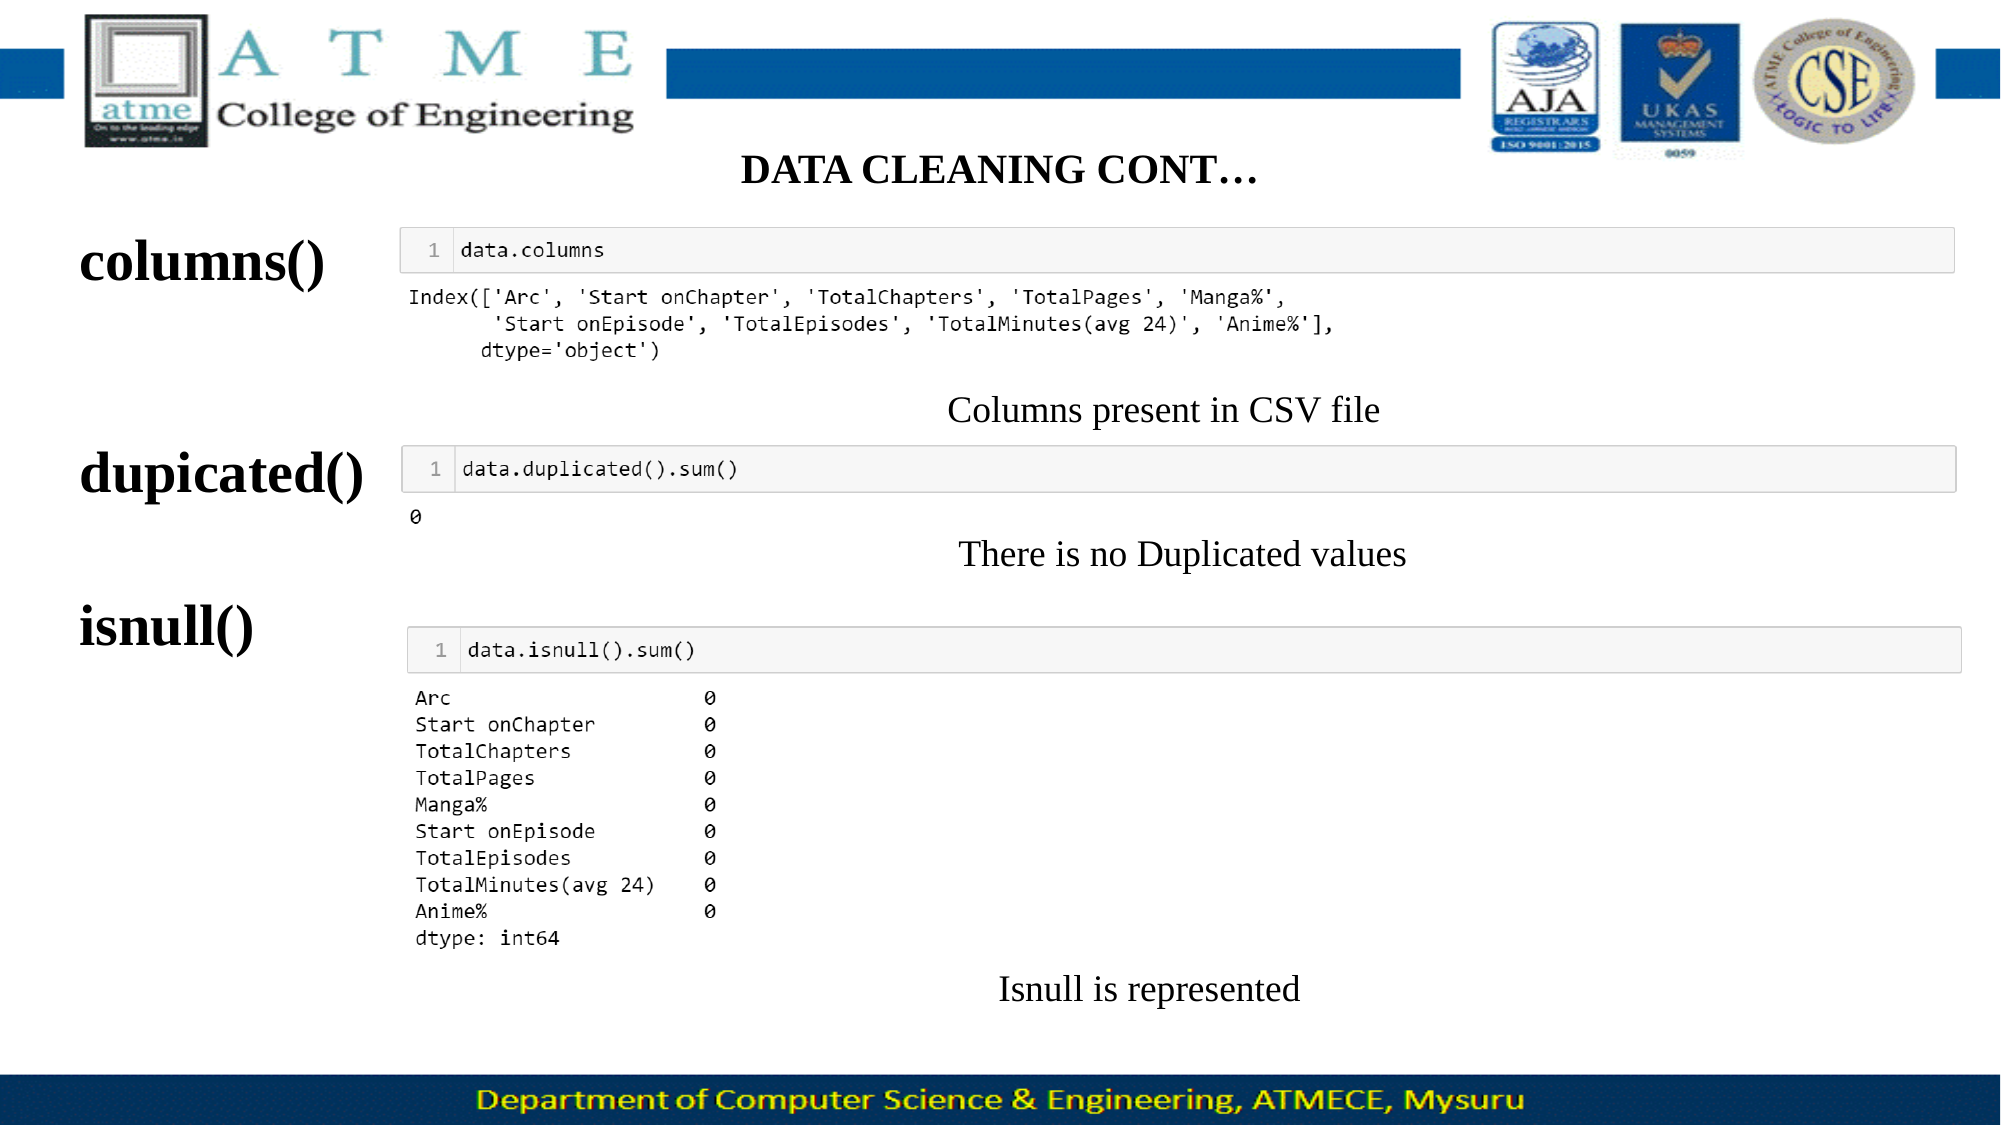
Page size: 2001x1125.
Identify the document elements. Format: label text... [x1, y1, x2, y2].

text_box columns() [64, 214, 546, 300]
text_box Columns present in CSV file [385, 377, 1944, 437]
text_box Isnull is represented [370, 957, 1929, 1017]
text_box dupicated() [64, 426, 393, 512]
text_box isnull() [64, 580, 546, 665]
title DATA CLEANING CONT… [672, 120, 1328, 215]
picture [0, 0, 2001, 1125]
text_box There is no Duplicated values [403, 547, 1962, 582]
